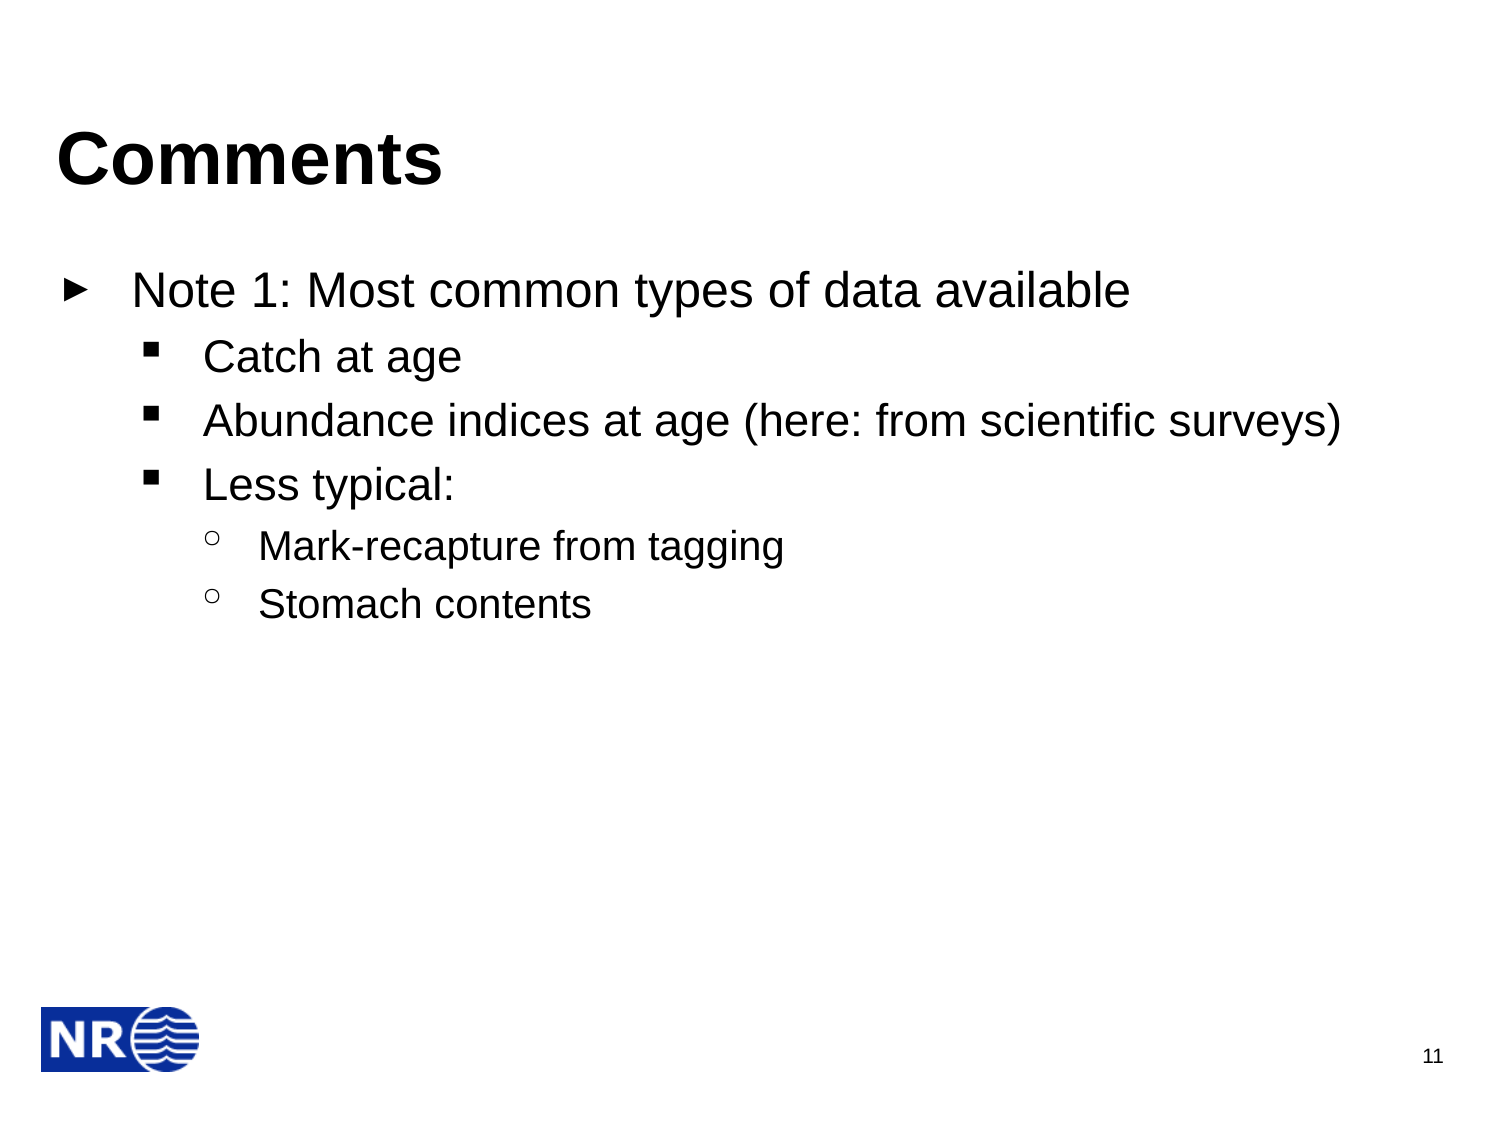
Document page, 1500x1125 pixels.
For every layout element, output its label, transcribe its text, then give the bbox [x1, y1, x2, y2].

picture [41, 1007, 199, 1072]
title Comments [41, 42, 1459, 209]
slide_number 11 [1394, 1035, 1459, 1083]
list Note 1: Most common types of data available Catch at age Abundance indices at age (here: from scientific surveys) Less typical: Mark-recapture from tagging Stomach contents [41, 249, 1459, 925]
